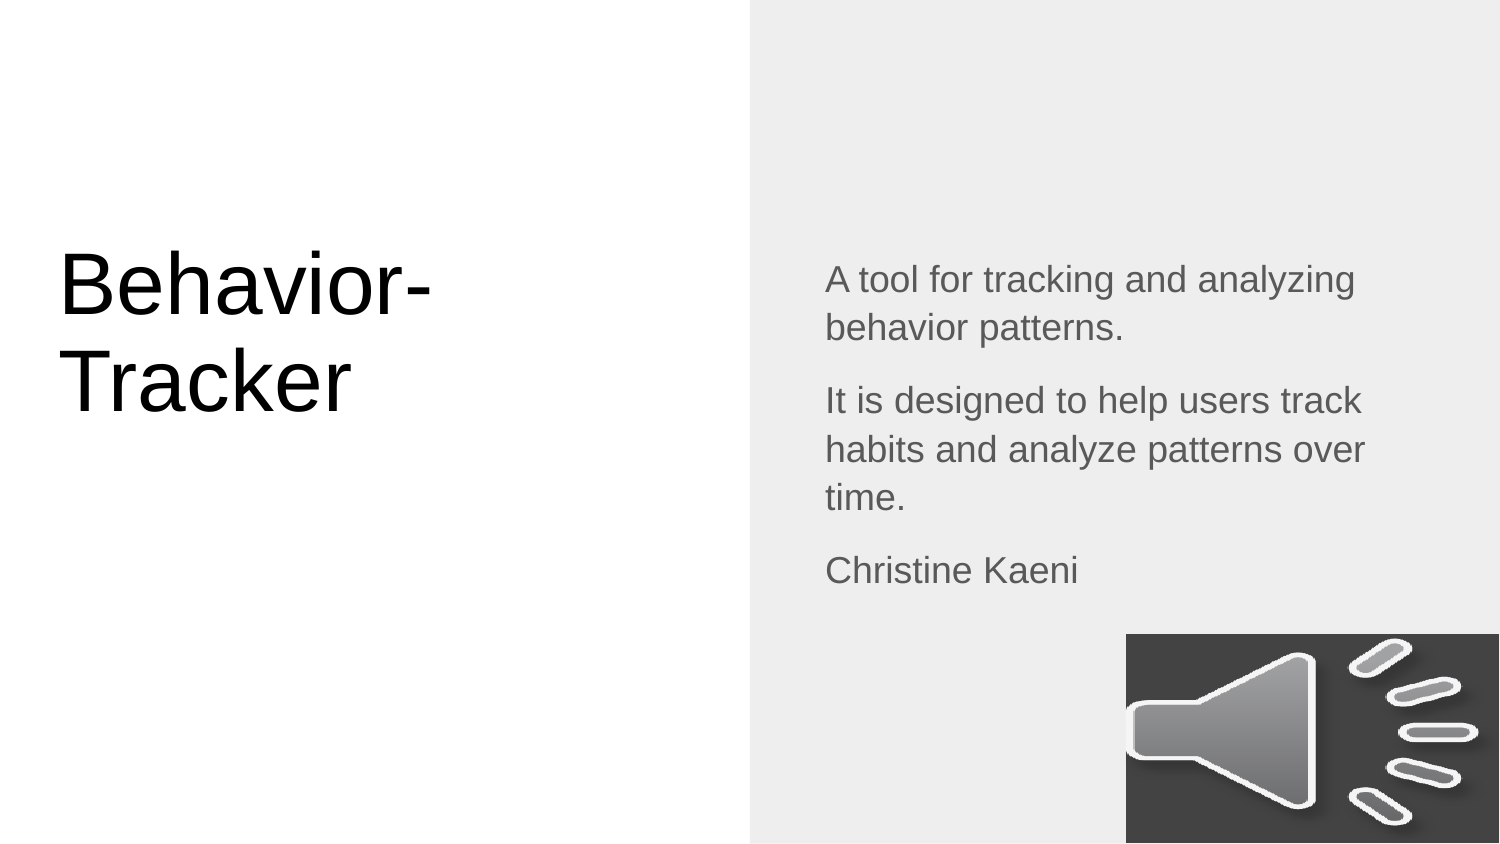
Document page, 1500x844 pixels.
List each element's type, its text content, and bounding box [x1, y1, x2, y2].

title Behavior-Tracker [43, 202, 708, 446]
picture [1124, 632, 1500, 844]
list A tool for tracking and analyzing behavior patterns. It is designed to help users track habits and analyze patterns over time. Christine Kaeni [810, 118, 1440, 725]
